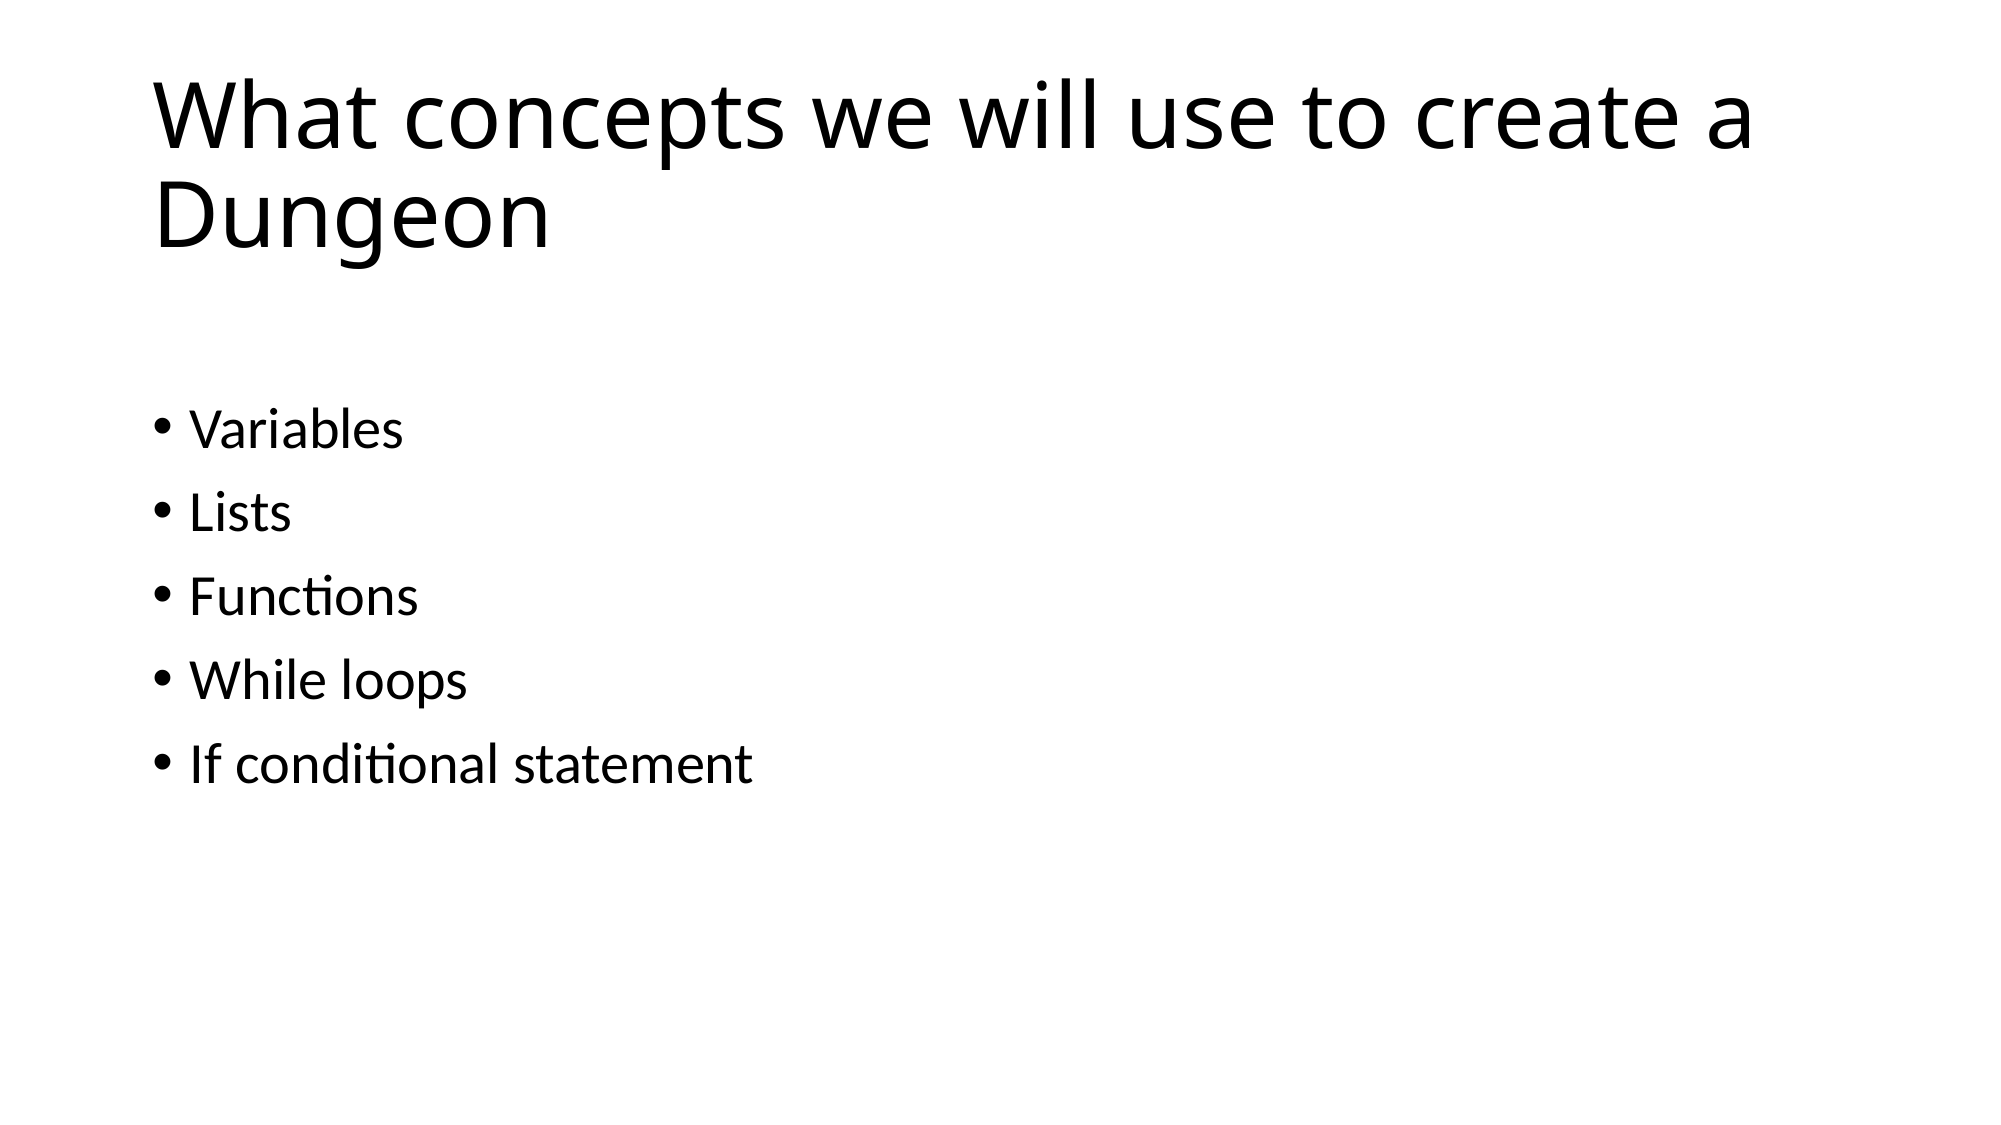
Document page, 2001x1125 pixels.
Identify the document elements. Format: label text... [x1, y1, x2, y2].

list Variables Lists Functions While loops If conditional statement [137, 299, 1863, 1014]
title What concepts we will use to create a Dungeon [137, 59, 1863, 278]
